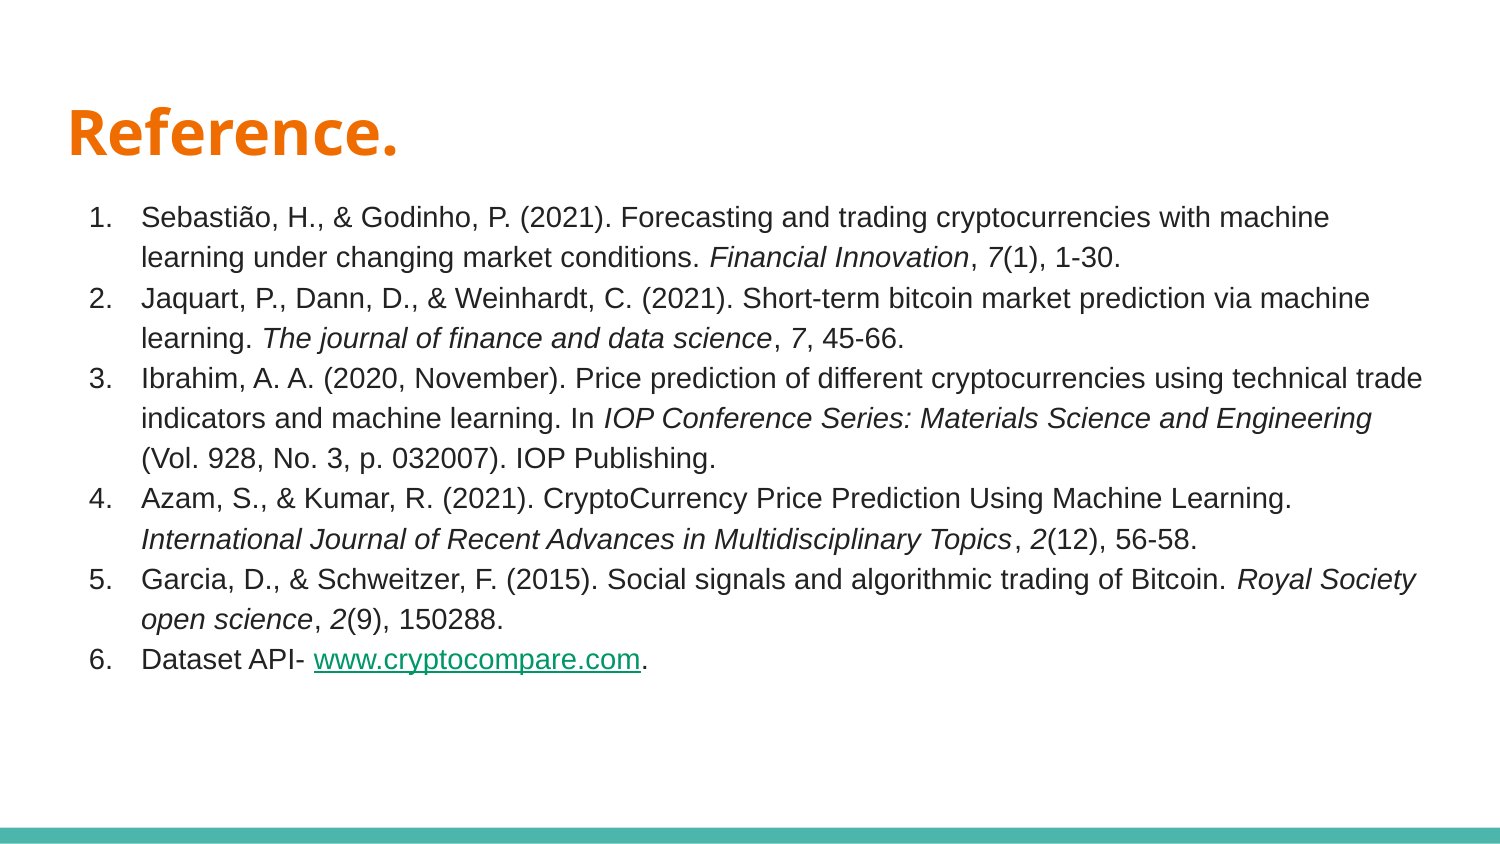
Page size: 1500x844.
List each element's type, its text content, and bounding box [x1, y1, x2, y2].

list Sebastião, H., & Godinho, P. (2021). Forecasting and trading cryptocurrencies with machine learning under changing market conditions. Financial Innovation, 7(1), 1-30. Jaquart, P., Dann, D., & Weinhardt, C. (2021). Short-term bitcoin market prediction via machine learning. The journal of finance and data science, 7, 45-66. Ibrahim, A. A. (2020, November). Price prediction of different cryptocurrencies using technical trade indicators and machine learning. In IOP Conference Series: Materials Science and Engineering (Vol. 928, No. 3, p. 032007). IOP Publishing. Azam, S., & Kumar, R. (2021). CryptoCurrency Price Prediction Using Machine Learning. International Journal of Recent Advances in Multidisciplinary Topics, 2(12), 56-58. Garcia, D., & Schweitzer, F. (2015). Social signals and algorithmic trading of Bitcoin. Royal Society open science, 2(9), 150288. Dataset API- www.cryptocompare.com. [51, 178, 1449, 750]
title Reference. [51, 72, 1449, 178]
